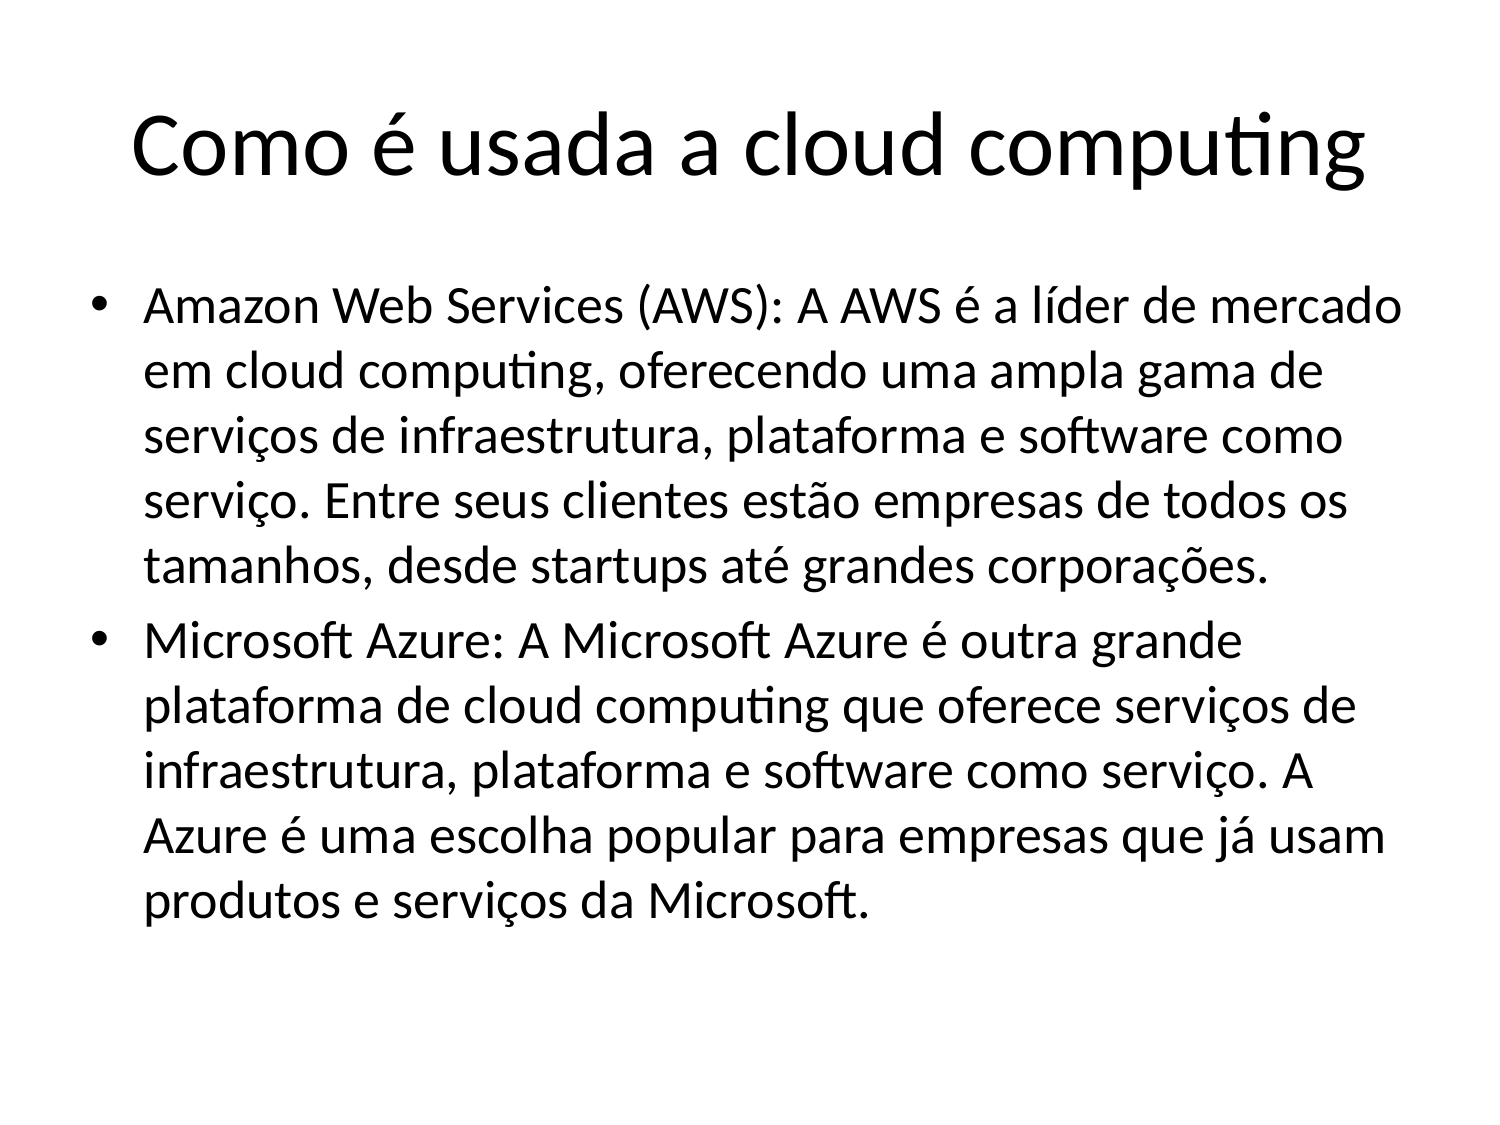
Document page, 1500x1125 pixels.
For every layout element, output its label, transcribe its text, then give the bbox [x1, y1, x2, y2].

list Amazon Web Services (AWS): A AWS é a líder de mercado em cloud computing, oferecendo uma ampla gama de serviços de infraestrutura, plataforma e software como serviço. Entre seus clientes estão empresas de todos os tamanhos, desde startups até grandes corporações. Microsoft Azure: A Microsoft Azure é outra grande plataforma de cloud computing que oferece serviços de infraestrutura, plataforma e software como serviço. A Azure é uma escolha popular para empresas que já usam produtos e serviços da Microsoft. [75, 262, 1425, 1005]
title Como é usada a cloud computing [75, 45, 1425, 233]
